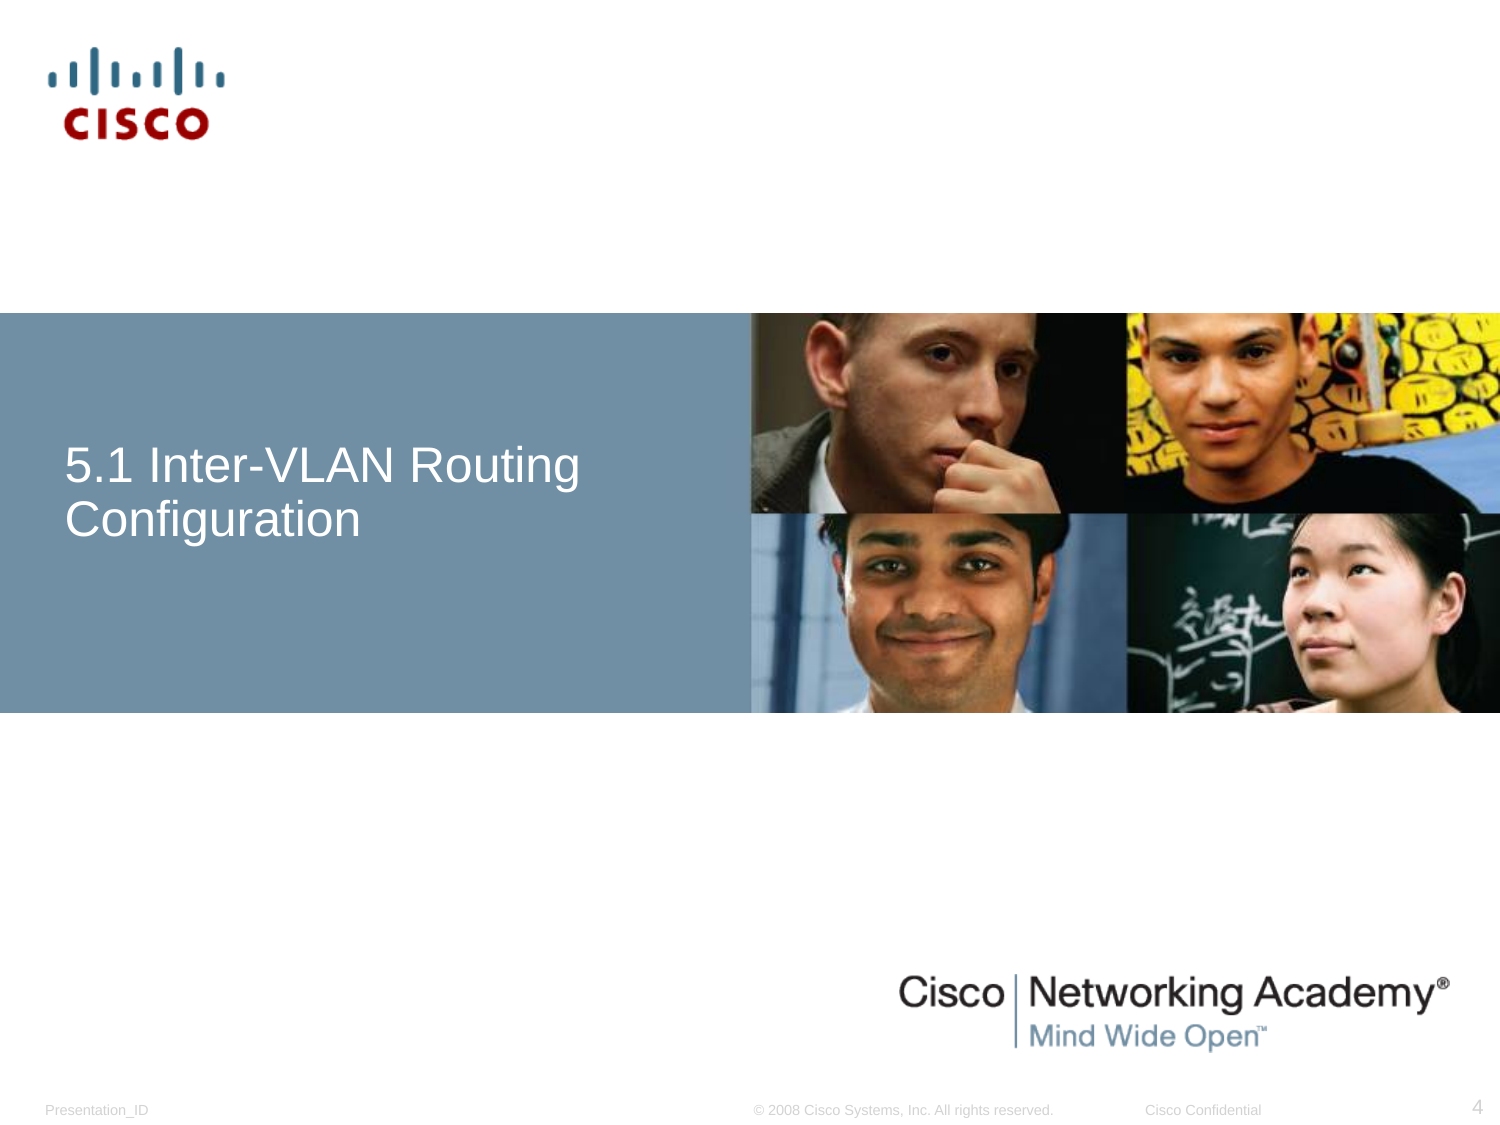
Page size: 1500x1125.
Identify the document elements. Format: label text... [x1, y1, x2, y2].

title 5.1 Inter-VLAN Routing Configuration [50, 371, 684, 615]
picture [0, 313, 1500, 713]
picture [899, 974, 1450, 1053]
picture [40, 19, 233, 168]
